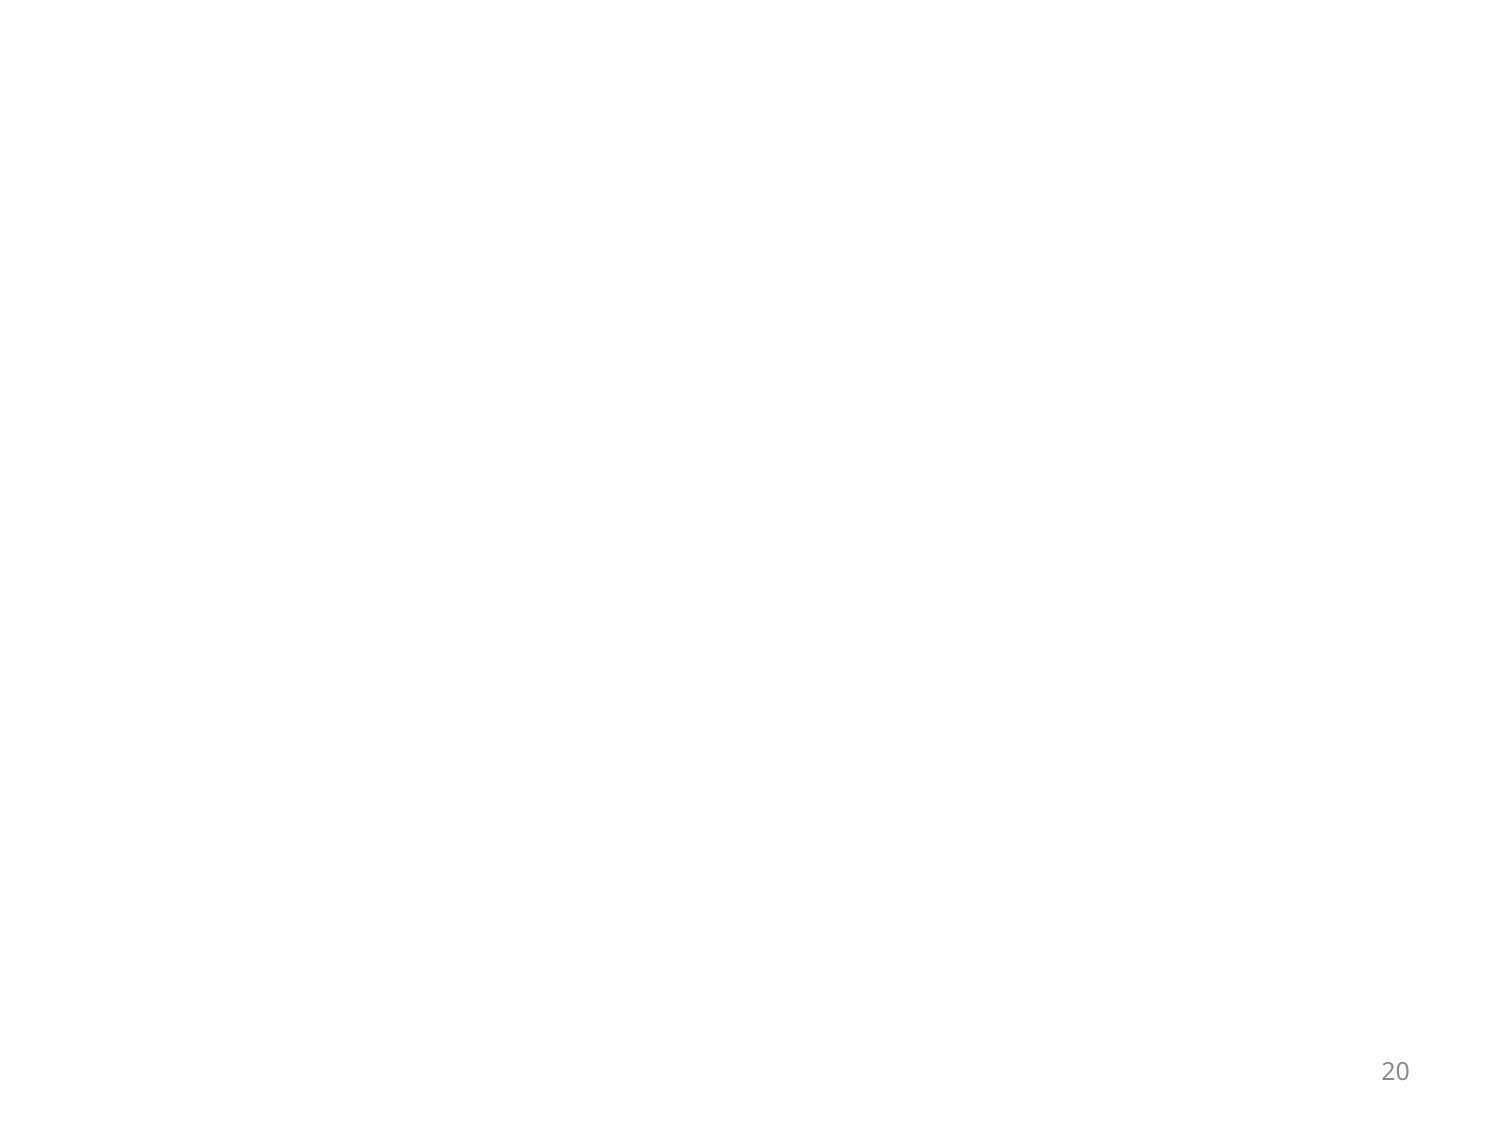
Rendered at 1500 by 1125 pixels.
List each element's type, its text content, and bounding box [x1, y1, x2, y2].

slide_number 20 [1074, 1042, 1425, 1103]
